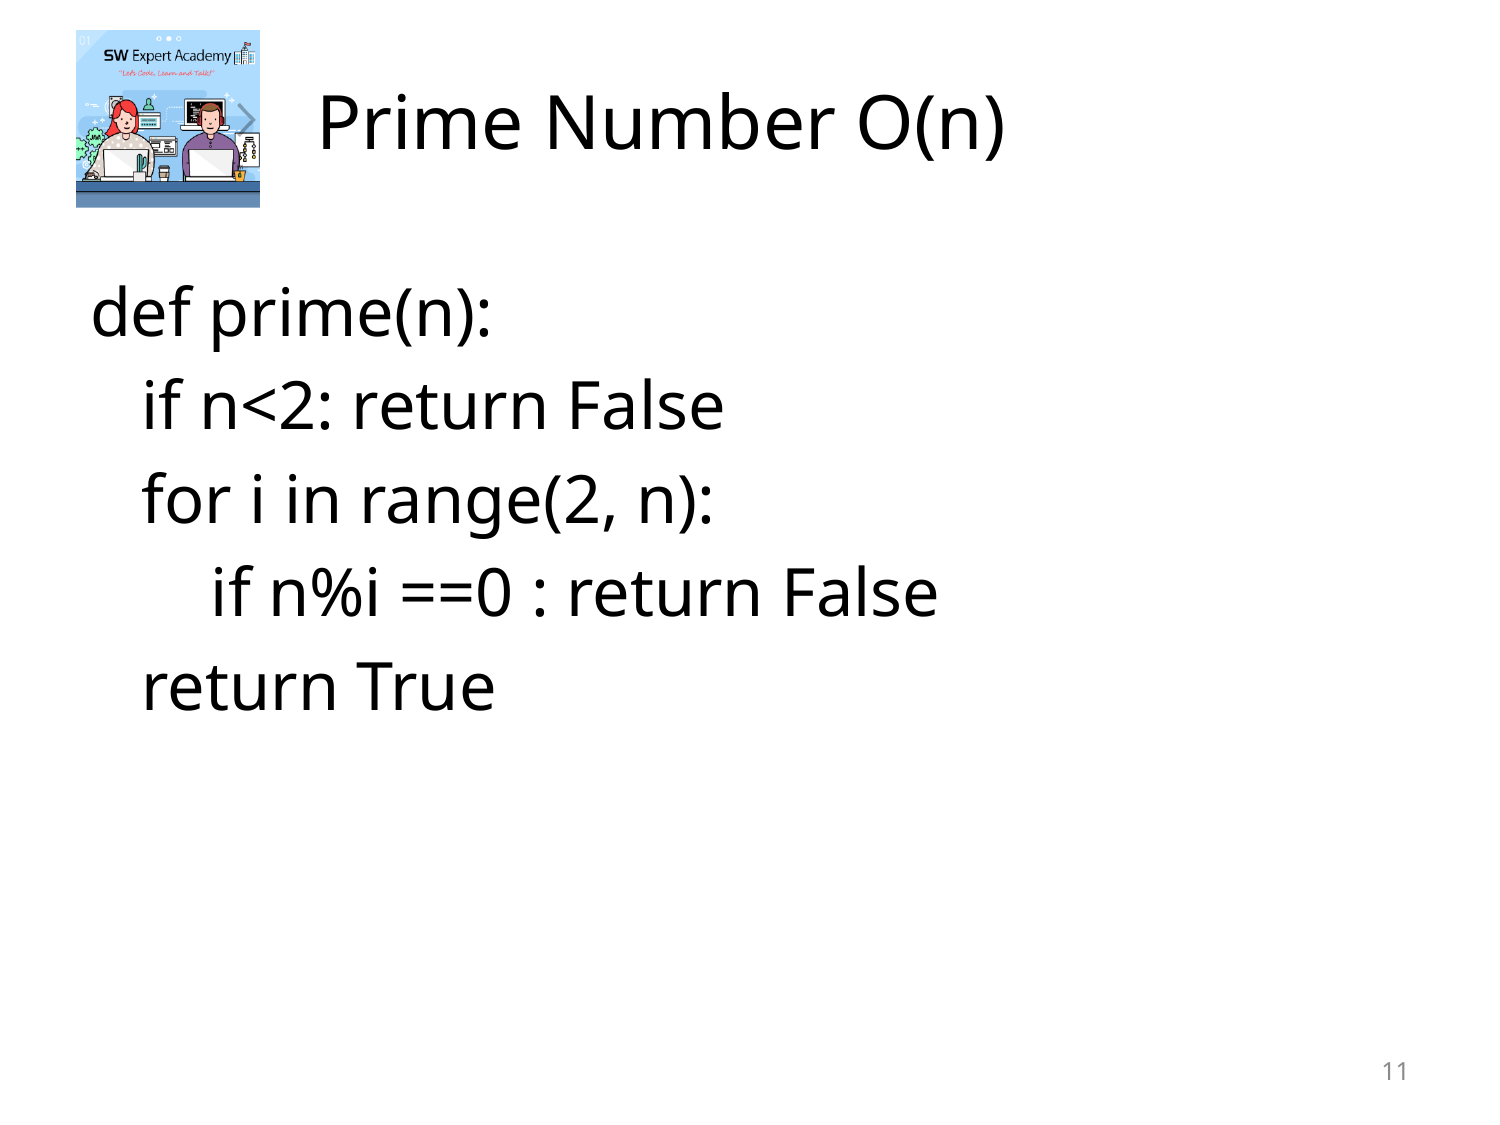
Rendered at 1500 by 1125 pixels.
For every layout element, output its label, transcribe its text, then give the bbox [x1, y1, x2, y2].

picture [76, 30, 260, 208]
slide_number 11 [1074, 1042, 1425, 1103]
title Prime Number O(n) [301, 43, 1361, 196]
list def prime(n): if n<2: return False for i in range(2, n): if n%i ==0 : return False return True [75, 262, 1425, 1005]
